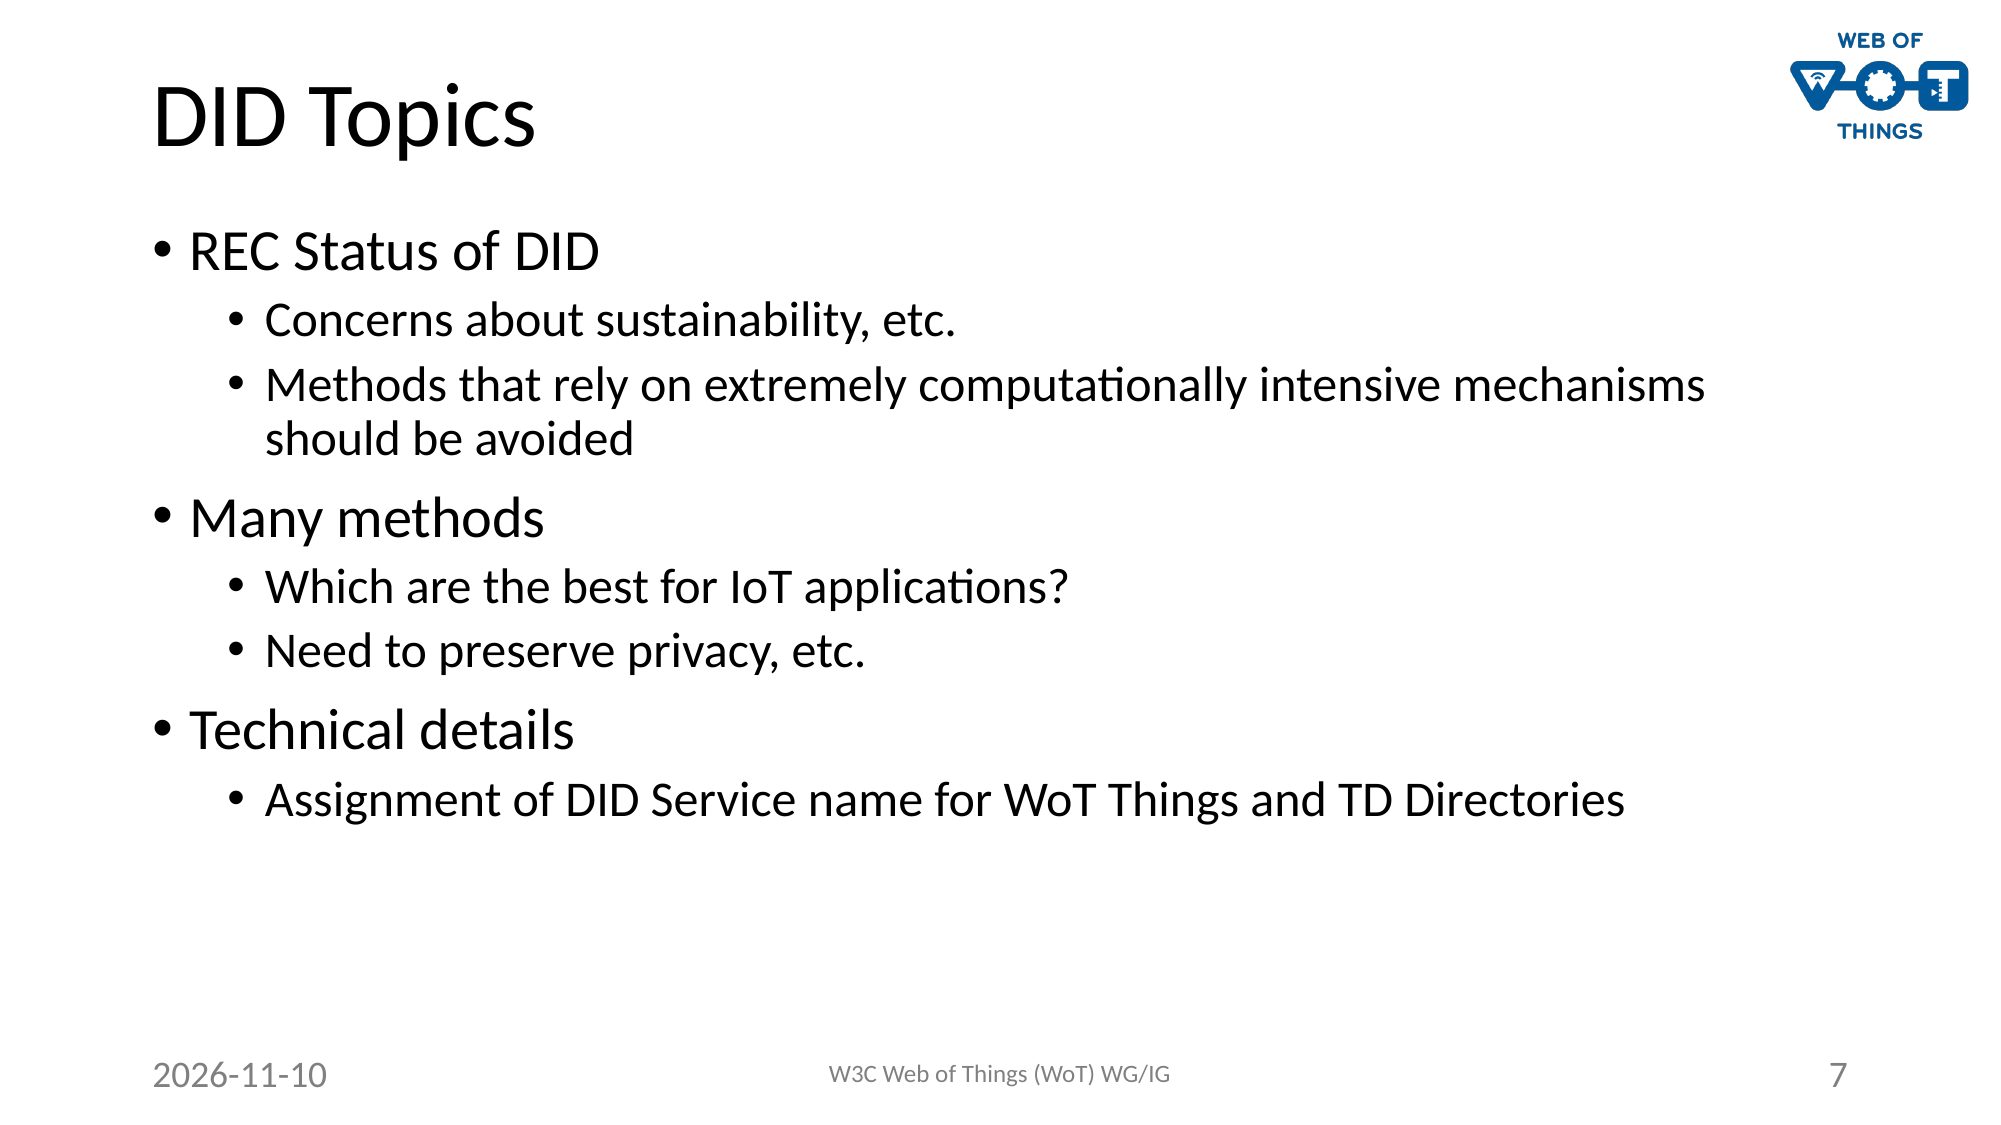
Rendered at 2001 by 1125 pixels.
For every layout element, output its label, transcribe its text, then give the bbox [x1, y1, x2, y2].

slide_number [137, 1042, 588, 1103]
footer W3C Web of Things (WoT) WG/IG [662, 1042, 1338, 1103]
slide_number 7 [1412, 1042, 1863, 1103]
picture [1773, 22, 1985, 149]
list REC Status of DID Concerns about sustainability, etc. Methods that rely on extremely computationally intensive mechanisms should be avoided Many methods Which are the best for IoT applications? Need to preserve privacy, etc. Technical details Assignment of DID Service name for WoT Things and TD Directories [137, 212, 1863, 1014]
title DID Topics [137, 59, 1863, 212]
